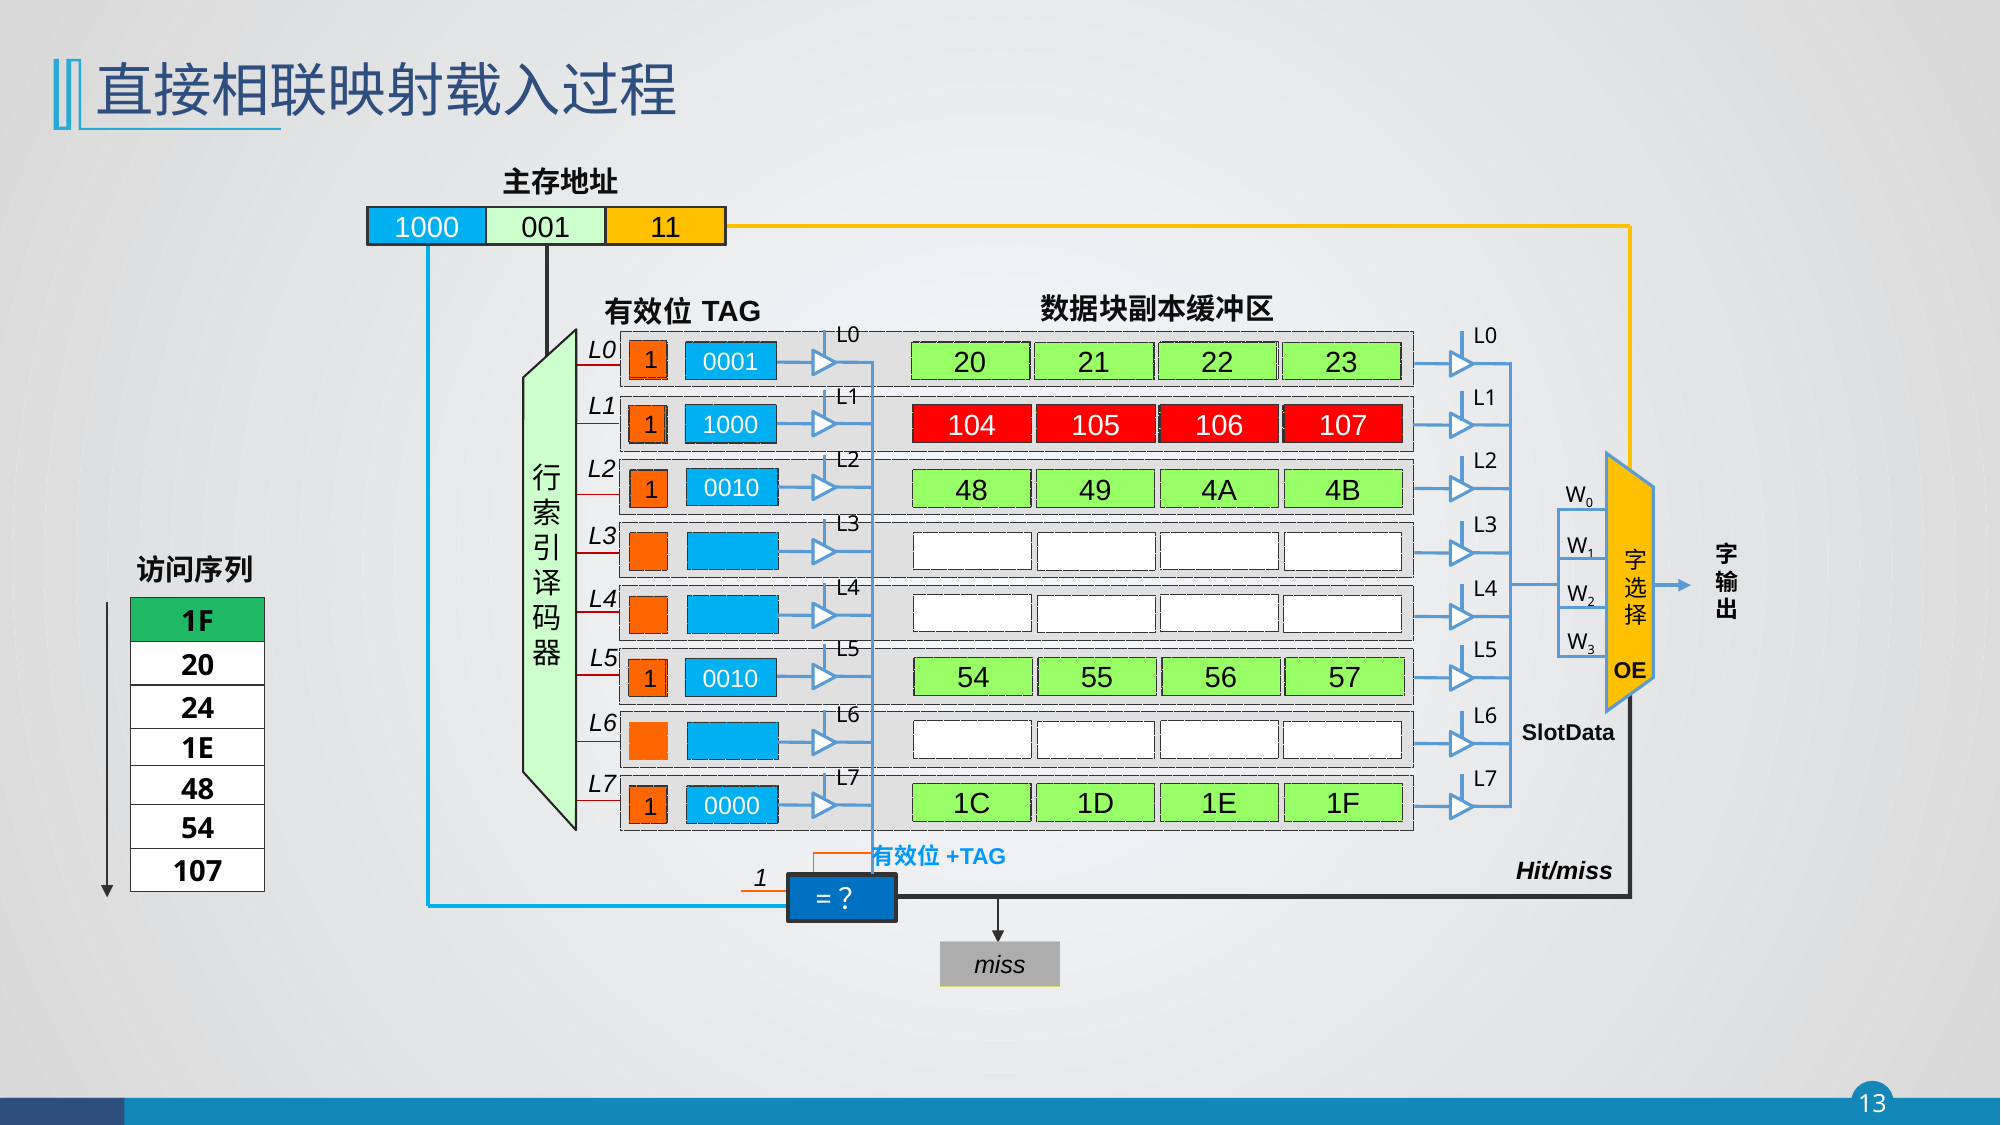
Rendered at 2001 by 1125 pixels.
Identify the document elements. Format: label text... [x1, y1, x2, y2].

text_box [912, 783, 1403, 821]
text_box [912, 404, 1403, 443]
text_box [912, 469, 1403, 507]
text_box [914, 657, 1404, 695]
text_box 48 [130, 765, 265, 804]
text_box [628, 658, 777, 697]
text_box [369, 162, 1734, 921]
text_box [629, 340, 777, 380]
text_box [629, 467, 778, 508]
title 直接相联映射载入过程 [80, 42, 1805, 144]
text_box 54 [130, 804, 265, 848]
text_box 1F [130, 597, 265, 641]
text_box 107 [130, 848, 265, 892]
text_box 1E [130, 728, 265, 765]
text_box miss [940, 941, 1060, 987]
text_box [910, 342, 1401, 380]
text_box 20 [130, 641, 265, 685]
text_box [367, 207, 726, 245]
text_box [629, 404, 777, 443]
text_box 访问序列 [107, 550, 283, 587]
text_box 24 [130, 685, 265, 728]
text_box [628, 785, 778, 824]
